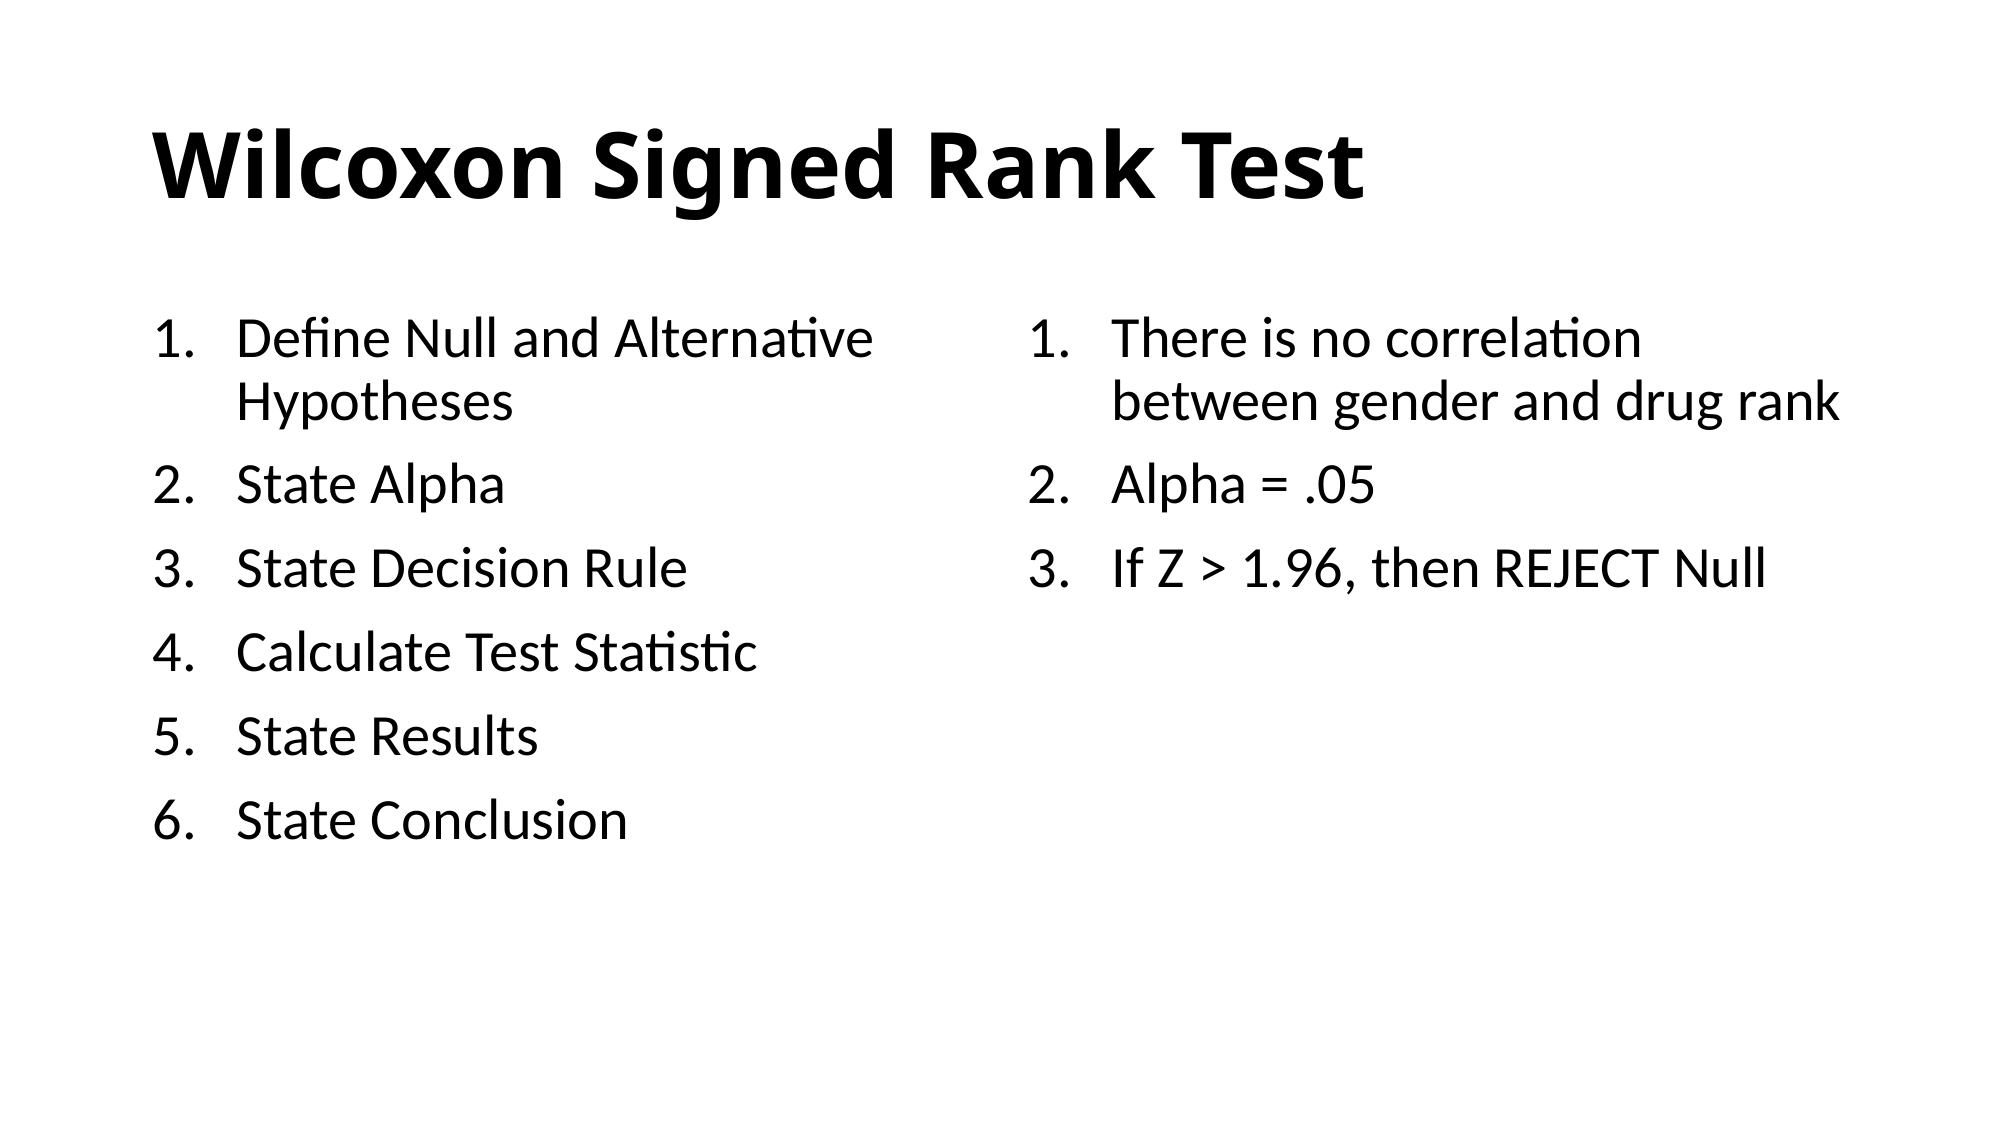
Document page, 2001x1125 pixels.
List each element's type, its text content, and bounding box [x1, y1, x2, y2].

list There is no correlation between gender and drug rank Alpha = .05 If Z > 1.96, then REJECT Null [1012, 299, 1863, 1014]
title Wilcoxon Signed Rank Test [137, 59, 1863, 278]
list Define Null and Alternative Hypotheses State Alpha State Decision Rule Calculate Test Statistic State Results State Conclusion [137, 299, 988, 1014]
